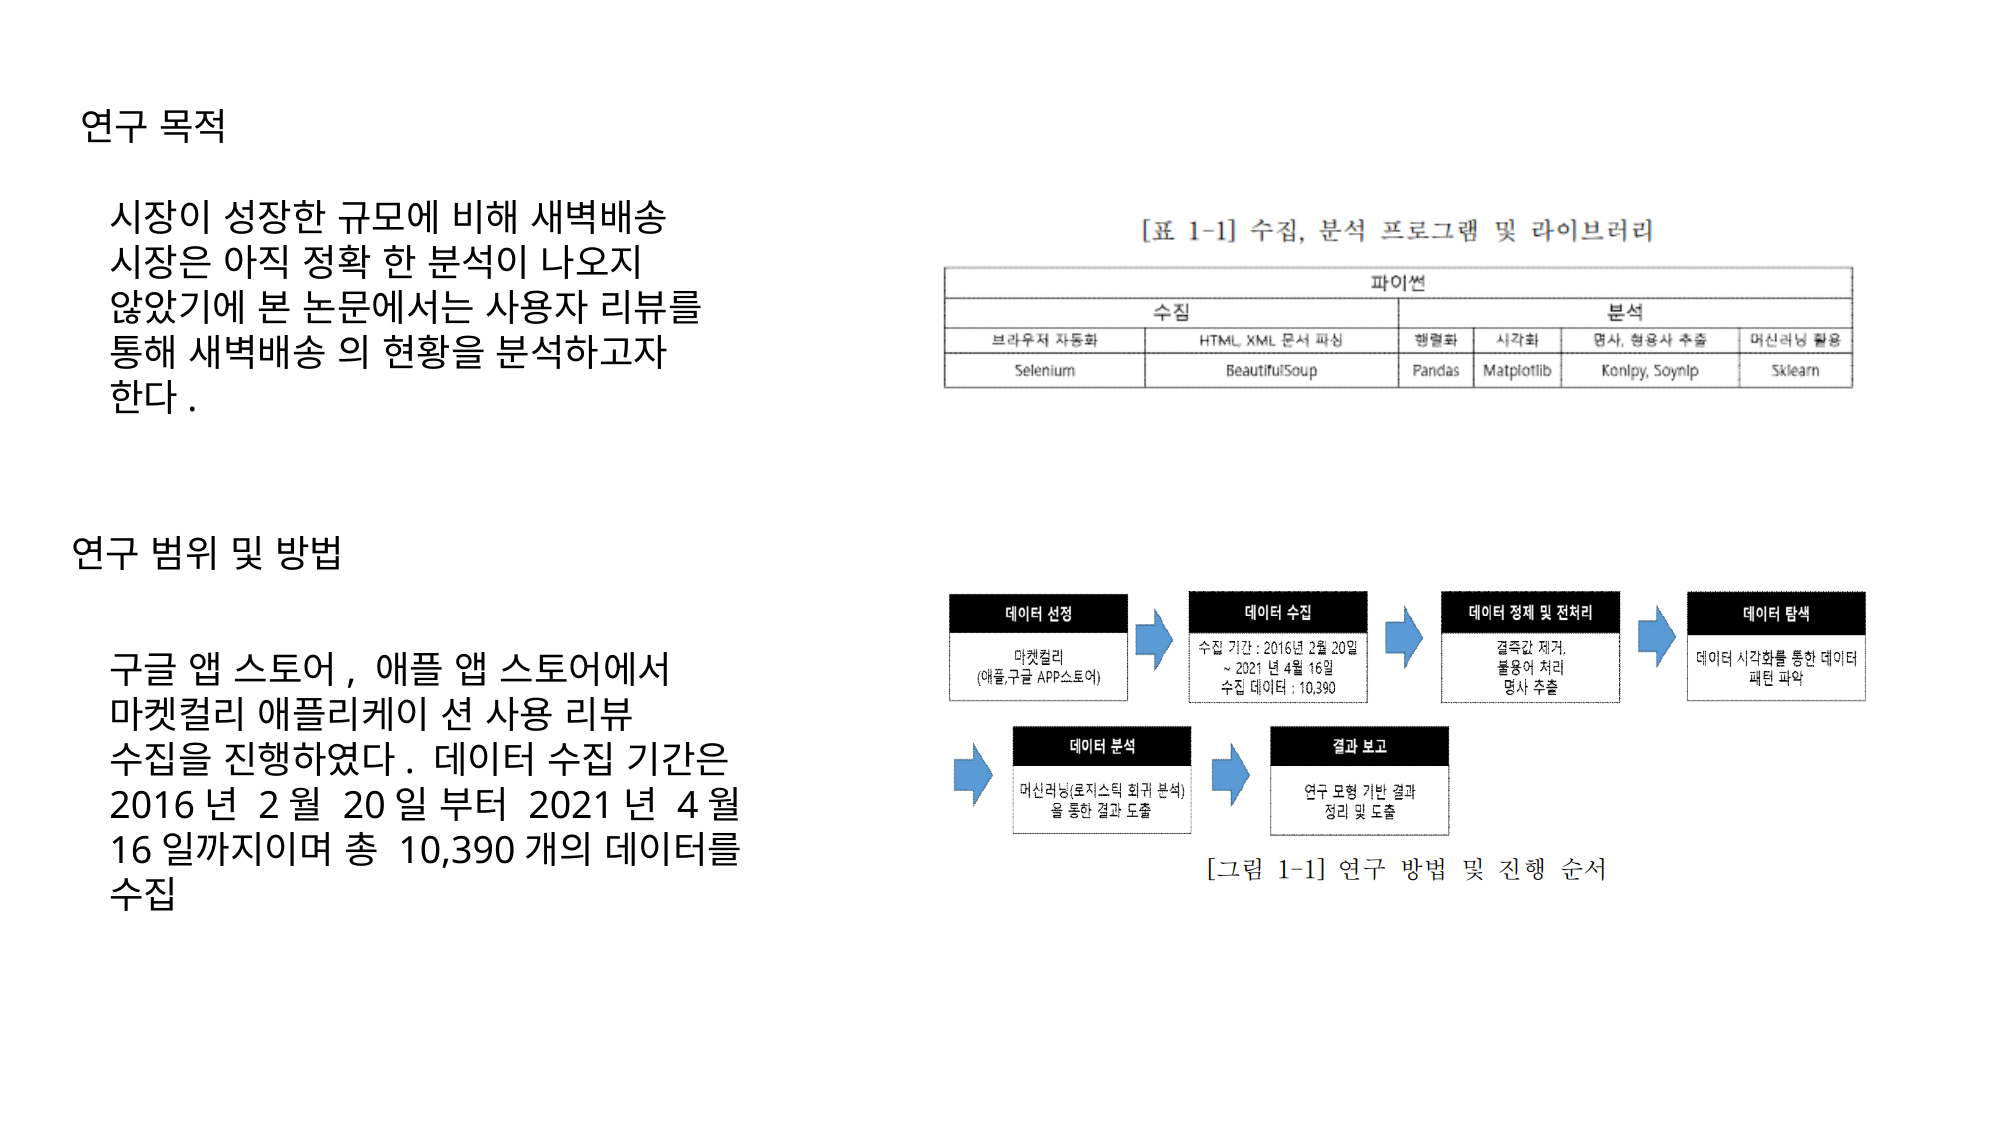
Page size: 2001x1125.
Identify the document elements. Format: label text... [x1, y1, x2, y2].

text_box 연구 범위 및 방법 [56, 522, 1057, 583]
picture [927, 210, 1888, 409]
text_box 시장이 성장한 규모에 비해 새벽배송 시장은 아직 정확 한 분석이 나오지 않았기에 본 논문에서는 사용자 리뷰를 통해 새벽배송 의 현황을 분석하고자 한다. [94, 187, 761, 427]
text_box 연구 목적 [65, 95, 244, 155]
text_box 구글 앱 스토어, 애플 앱 스토어에서 마켓컬리 애플리케이 션 사용 리뷰 수집을 진행하였다. 데이터 수집 기간은 2016년 2월 20일 부터 2021년 4월 16일까지이며 총 10,390개의 데이터를 수집 [94, 638, 761, 924]
picture [917, 562, 1898, 914]
